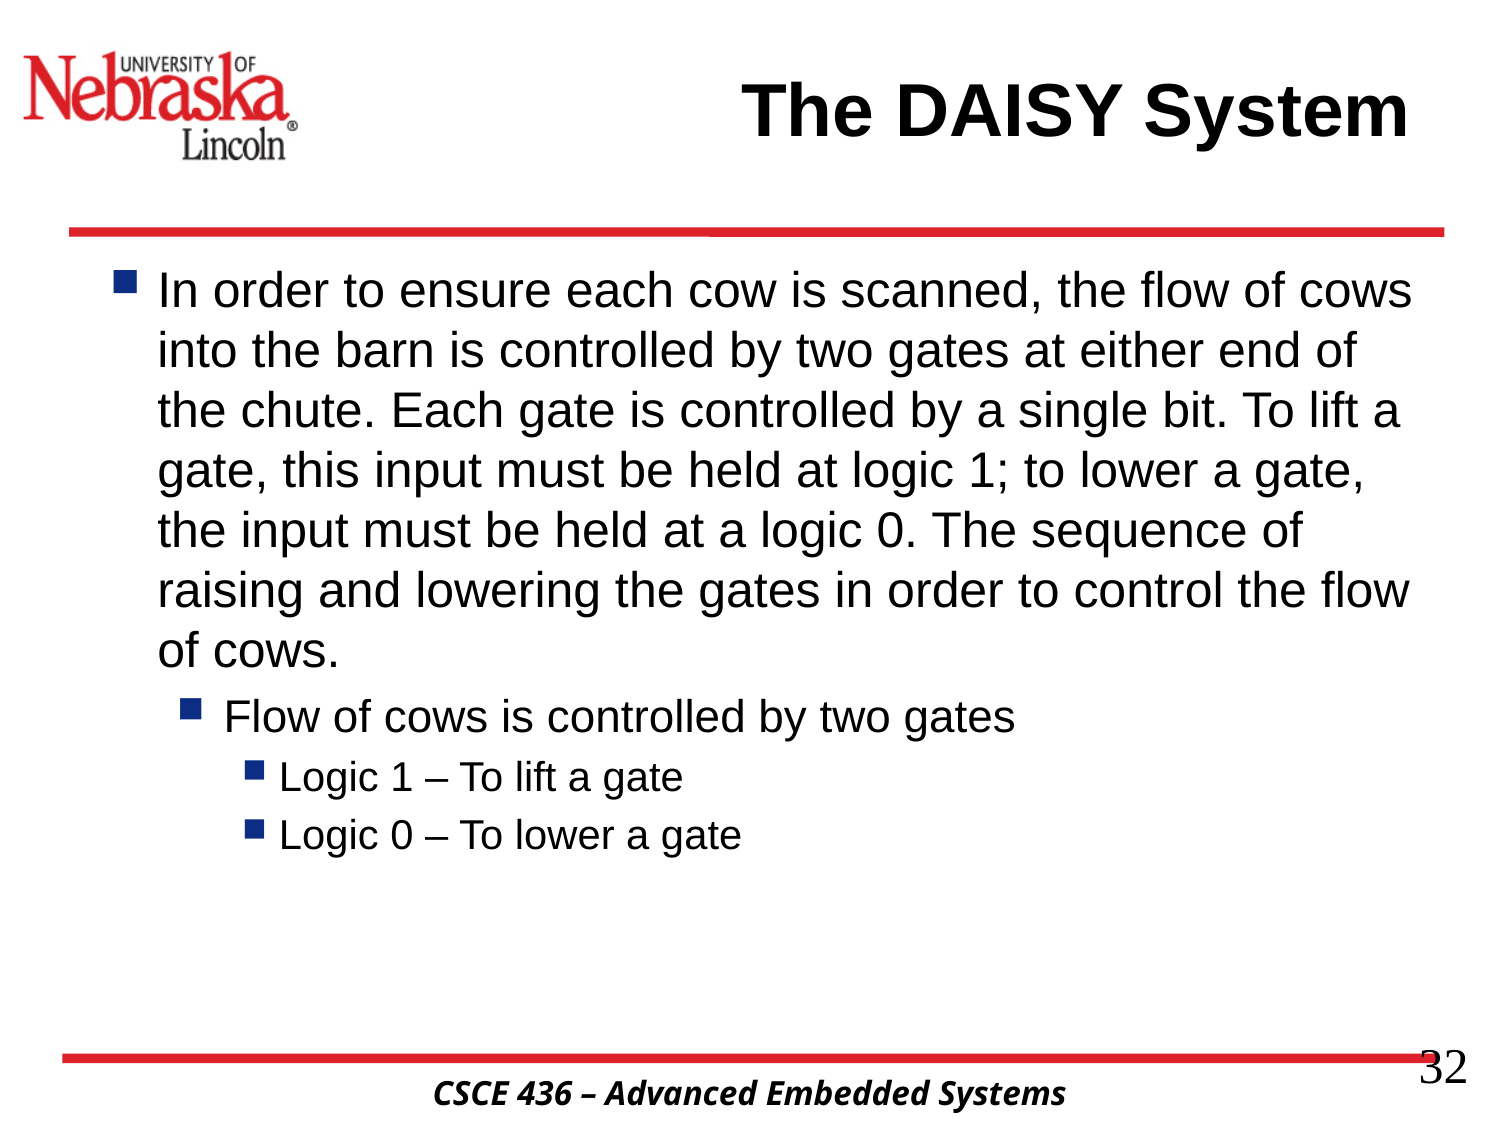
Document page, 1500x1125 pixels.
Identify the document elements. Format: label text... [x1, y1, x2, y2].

list In order to ensure each cow is scanned, the flow of cows into the barn is controlled by two gates at either end of the chute. Each gate is controlled by a single bit. To lift a gate, this input must be held at logic 1; to lower a gate, the input must be held at a logic 0. The sequence of raising and lowering the gates in order to control the flow of cows. Flow of cows is controlled by two gates Logic 1 – To lift a gate Logic 0 – To lower a gate [95, 249, 1430, 960]
title The DAISY System [313, 12, 1427, 201]
picture [1, 32, 313, 181]
slide_number 32 [1133, 1025, 1484, 1105]
